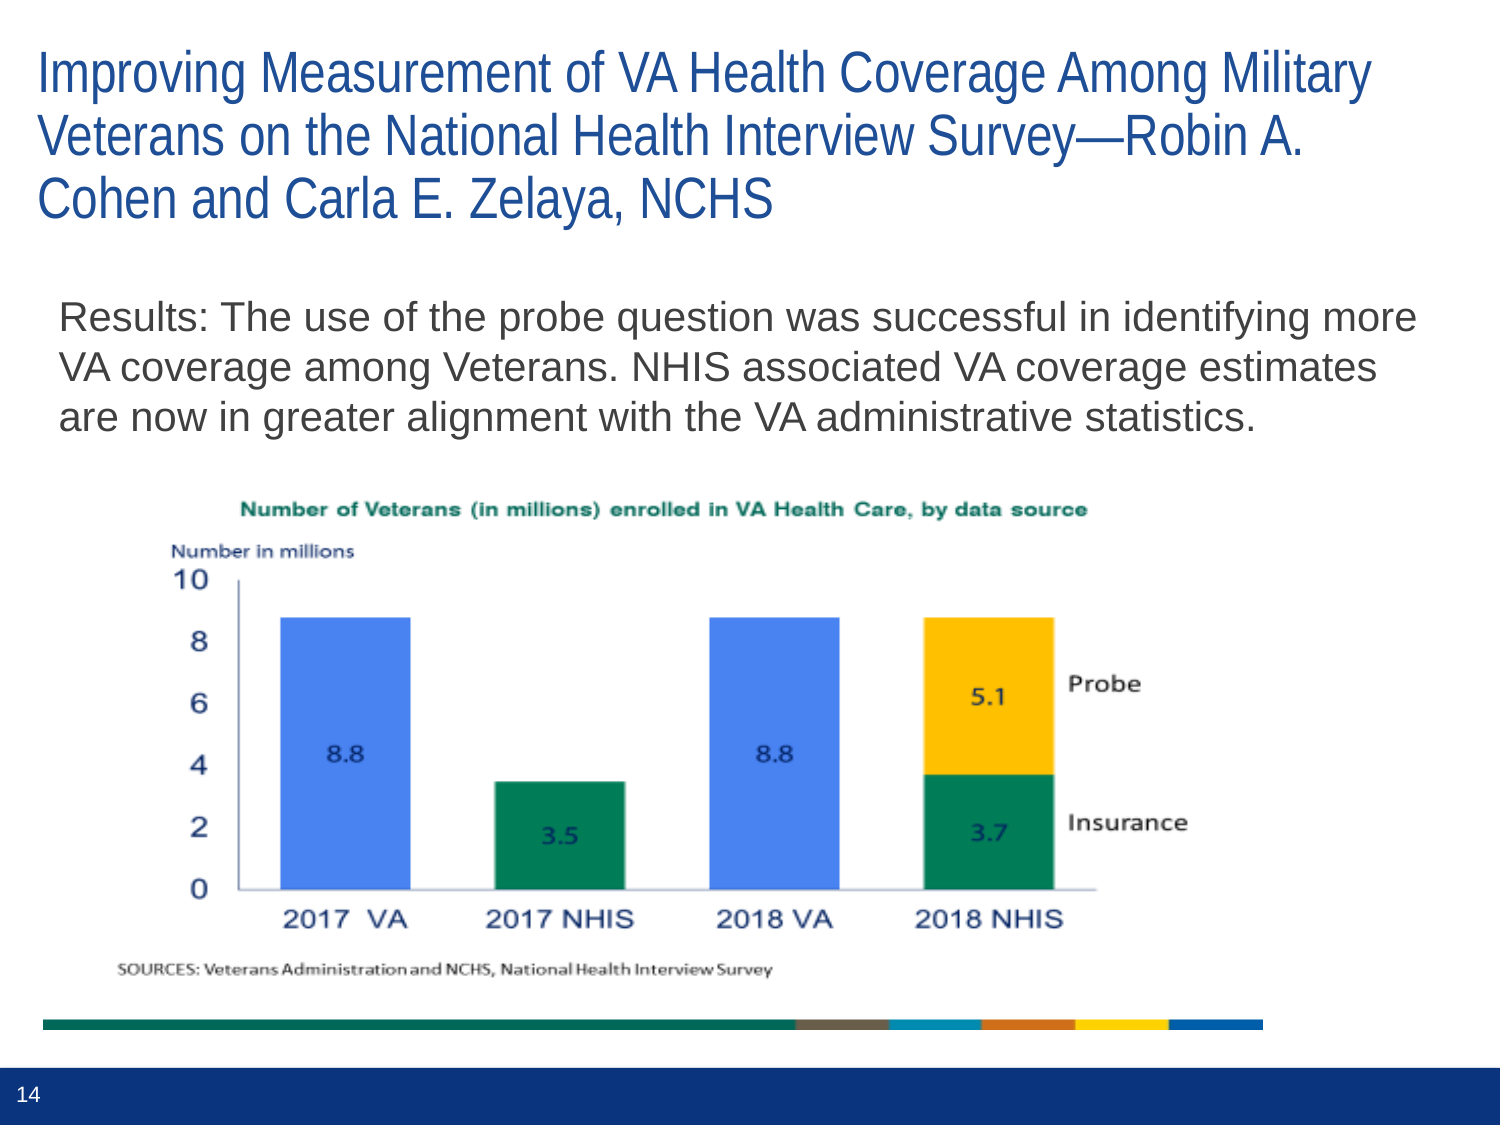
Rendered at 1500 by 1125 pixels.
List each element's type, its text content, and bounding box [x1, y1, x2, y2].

picture [43, 459, 1263, 1030]
slide_number 14 [0, 1070, 57, 1118]
list Results: The use of the probe question was successful in identifying more VA coverage among Veterans. NHIS associated VA coverage estimates are now in greater alignment with the VA administrative statistics. [43, 282, 1451, 1071]
title Improving Measurement of VA Health Coverage Among Military Veterans on the National Health Interview Survey—Robin A. Cohen and Carla E. Zelaya, NCHS [22, 29, 1474, 243]
